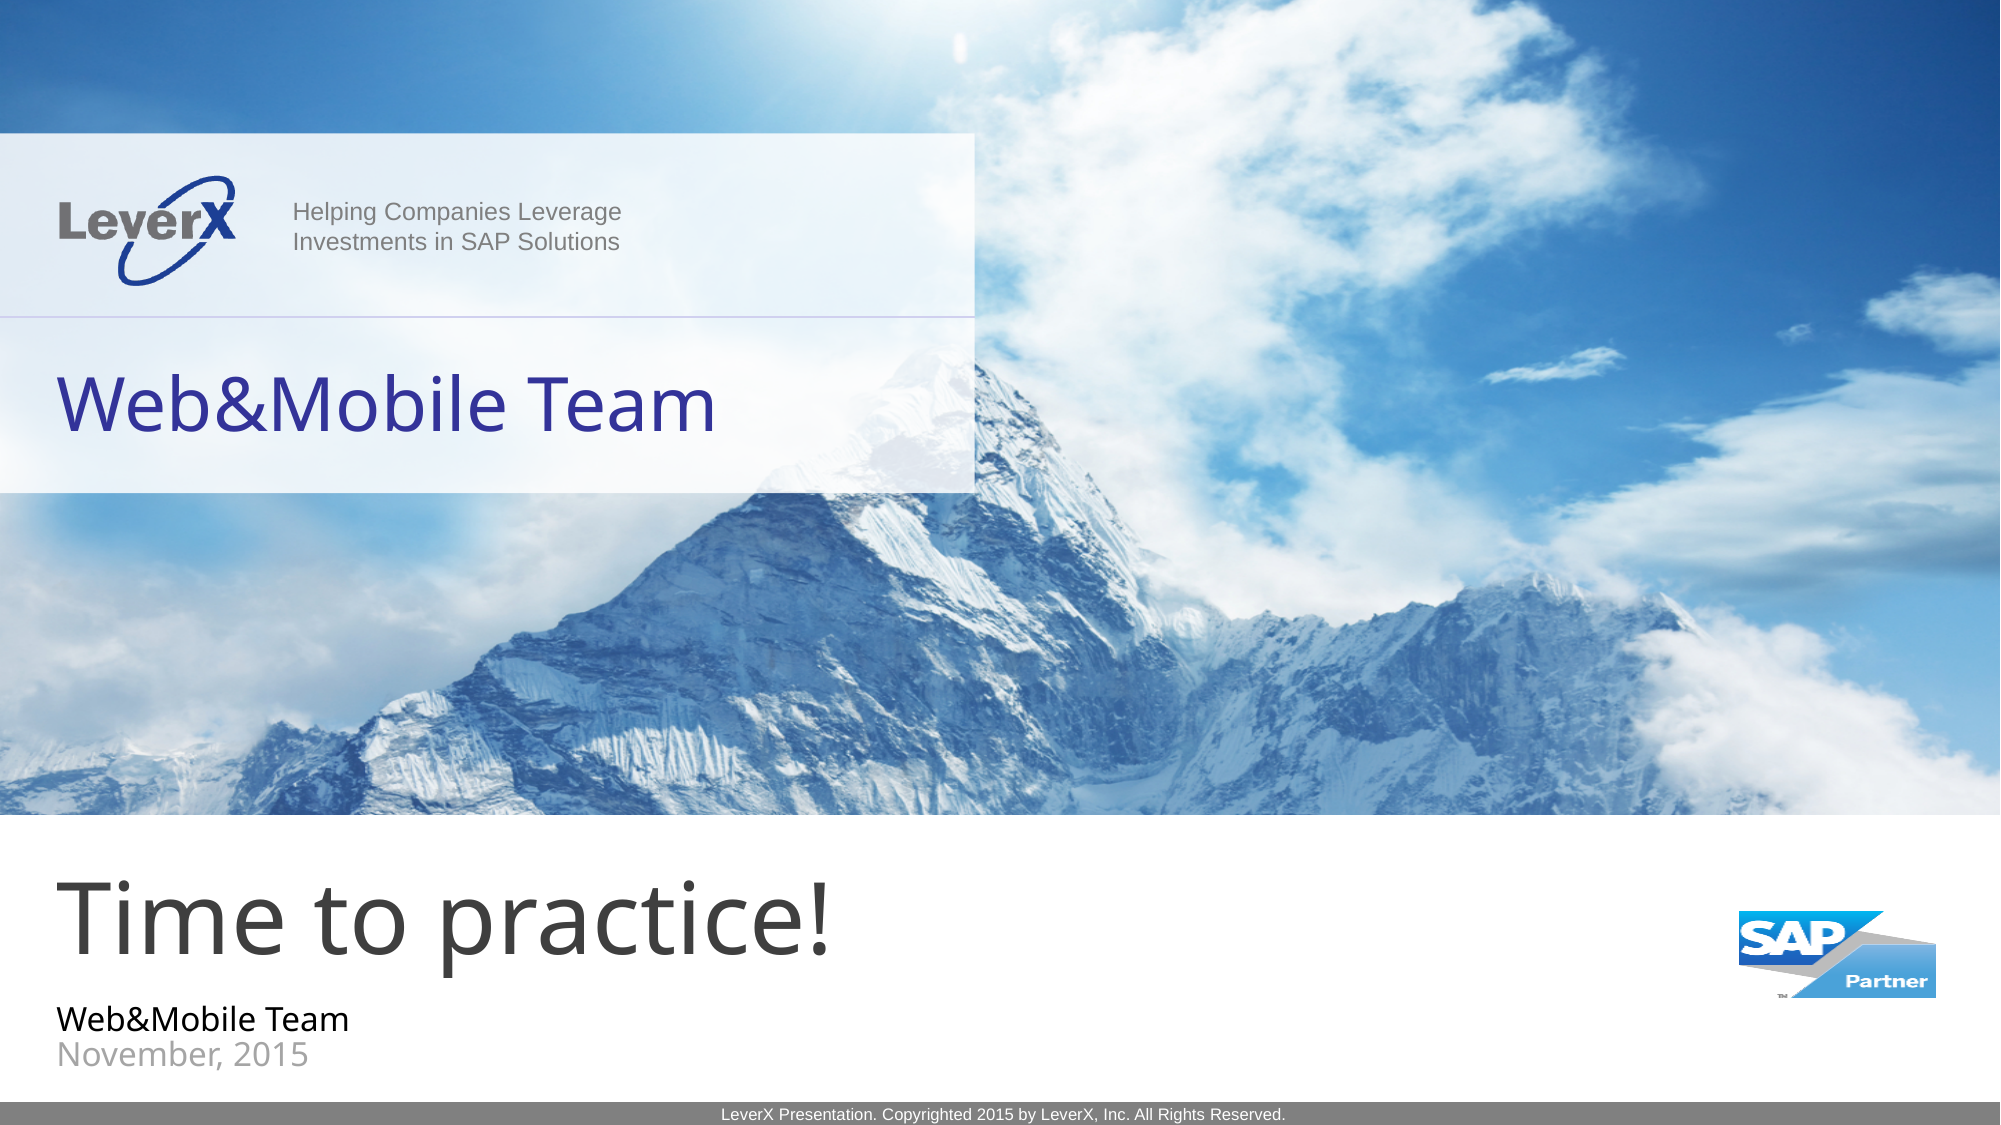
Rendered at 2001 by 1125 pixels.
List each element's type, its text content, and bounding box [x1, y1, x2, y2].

footer LeverX Presentation. Copyrighted 2015 by LeverX, Inc. All Rights Reserved. [411, 1094, 1597, 1125]
subtitle Web&Mobile Team [41, 990, 546, 1076]
text_box November, 2015 [41, 1026, 412, 1082]
picture [1739, 911, 1936, 998]
title Time to practice! [41, 826, 1682, 983]
picture [0, 0, 2000, 815]
